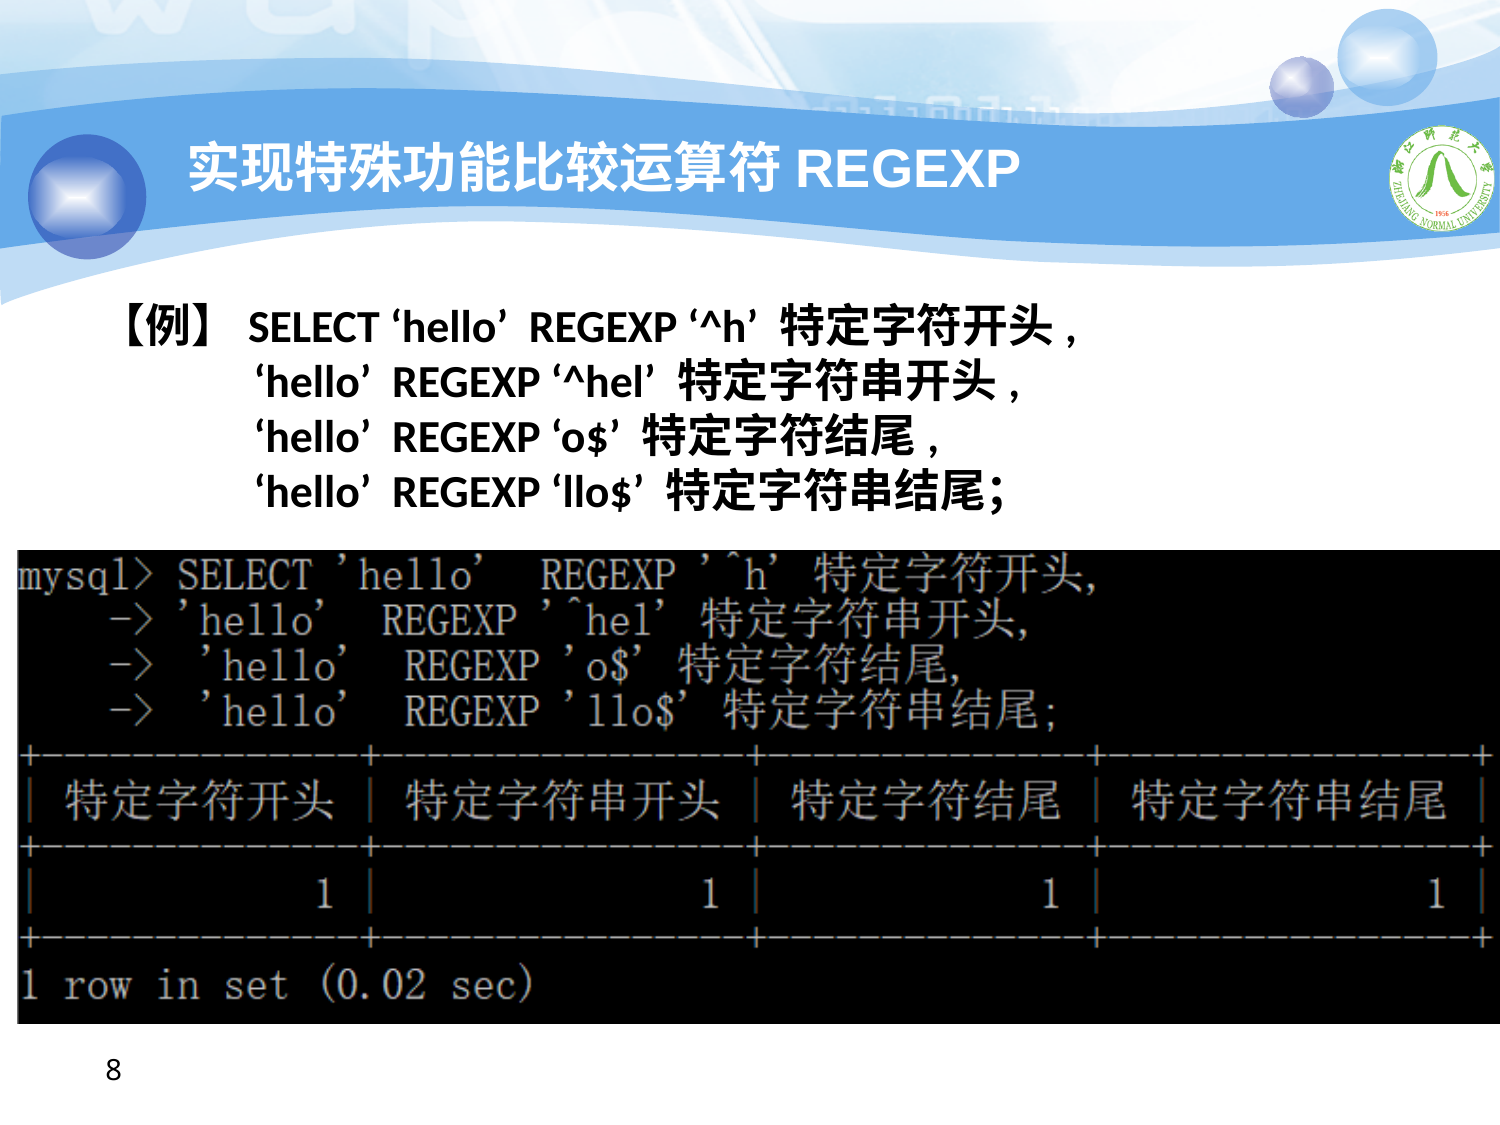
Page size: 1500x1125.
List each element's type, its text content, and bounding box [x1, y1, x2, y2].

picture [17, 550, 1500, 1024]
slide_number 8 [41, 1024, 138, 1099]
picture [1388, 125, 1495, 232]
text_box 【例】SELECT ‘hello’ REGEXP ‘^h’ 特定字符开头, ‘hello’ REGEXP ‘^hel’ 特定字符串开头, ‘hello’ REGEXP ‘o$’ 特定字符结尾, ‘hello’ REGEXP ‘llo$’ 特定字符串结尾； [85, 289, 1200, 525]
text_box 实现特殊功能比较运算符REGEXP [171, 125, 1223, 209]
picture [0, 0, 1500, 113]
